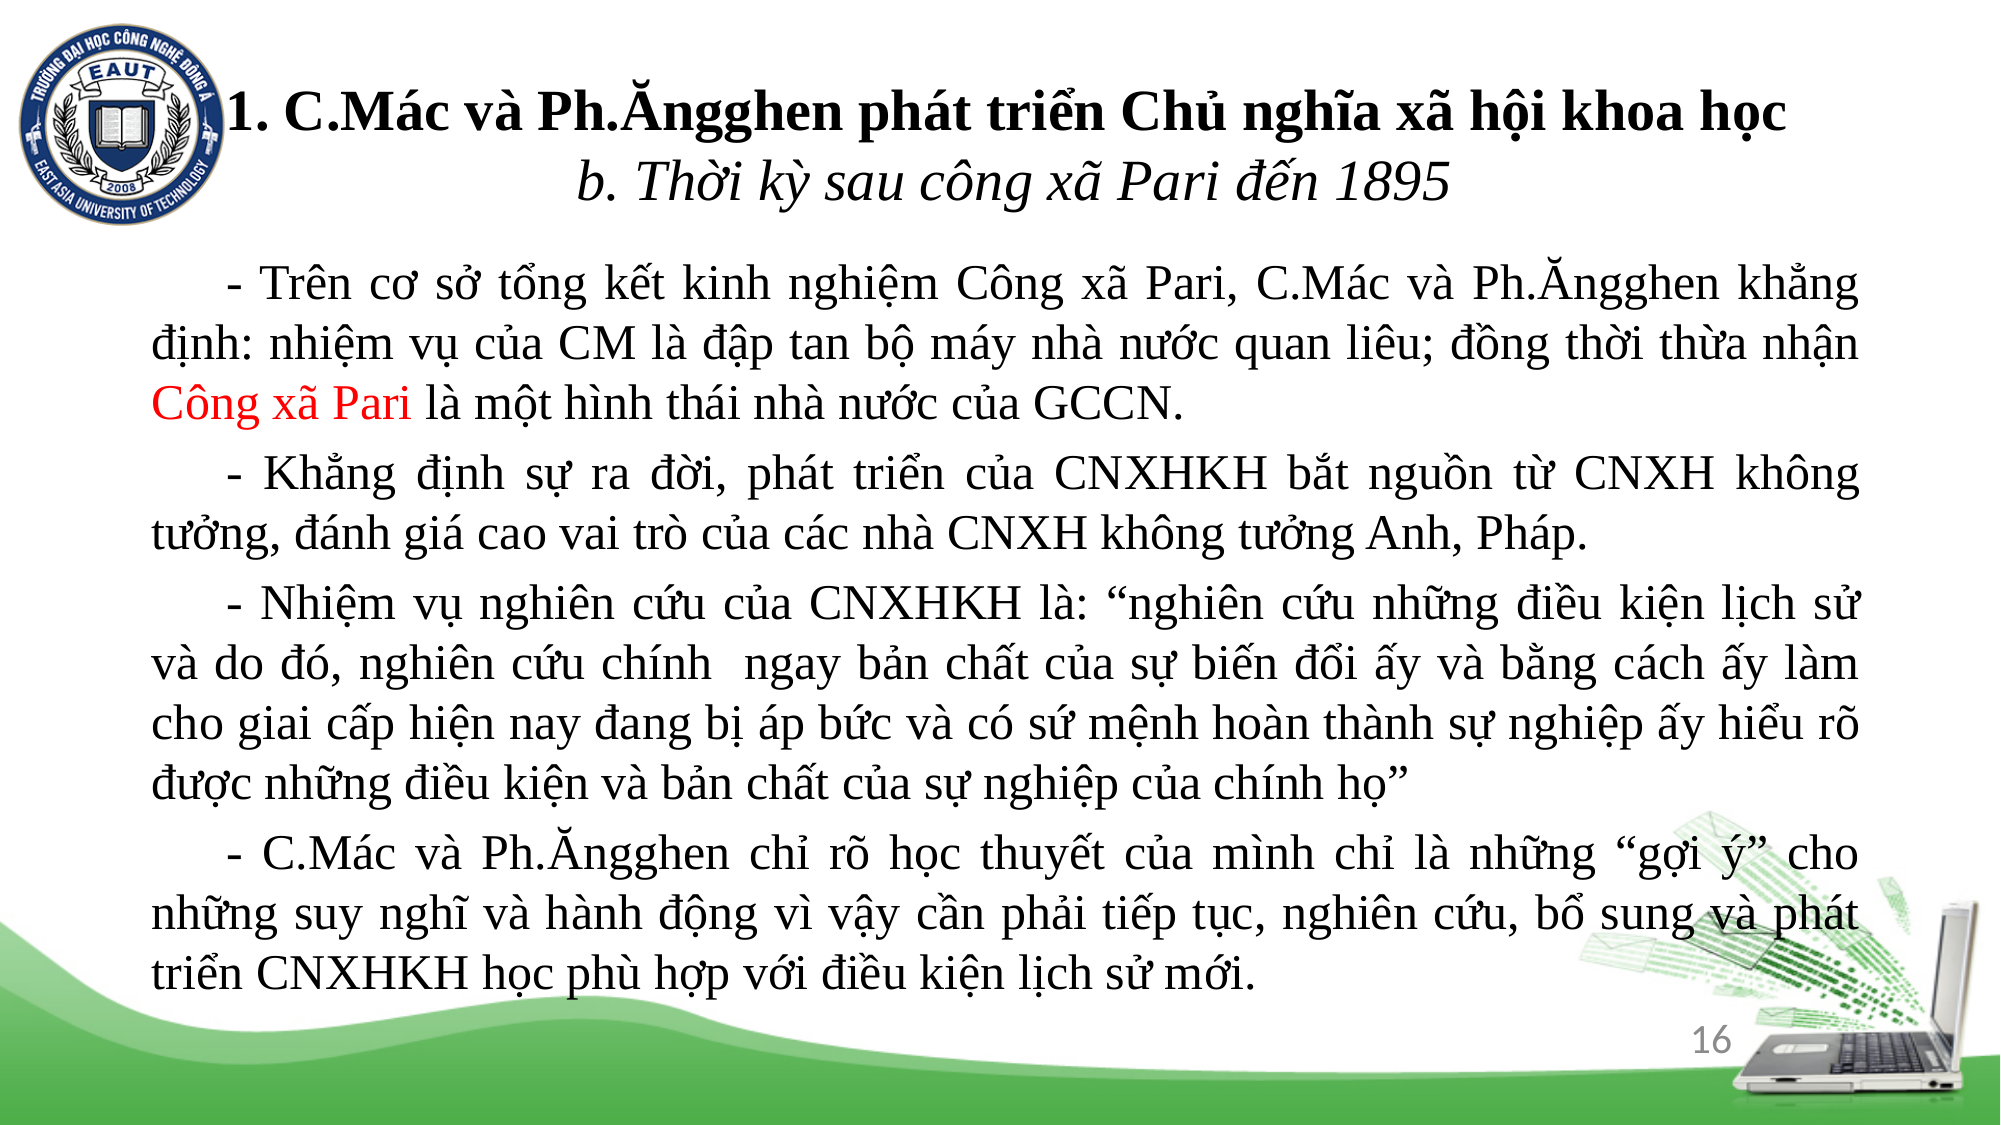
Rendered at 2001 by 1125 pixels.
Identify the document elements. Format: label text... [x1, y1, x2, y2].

list - Trên cơ sở tổng kết kinh nghiệm Công xã Pari, C.Mác và Ph.Ăngghen khẳng định: nhiệm vụ của CM là đập tan bộ máy nhà nước quan liêu; đồng thời thừa nhận Công xã Pari là một hình thái nhà nước của GCCN. - Khẳng định sự ra đời, phát triển của CNXHKH bắt nguồn từ CNXH không tưởng, đánh giá cao vai trò của các nhà CNXH không tưởng Anh, Pháp. - Nhiệm vụ nghiên cứu của CNXHKH là: “nghiên cứu những điều kiện lịch sử và do đó, nghiên cứu chính ngay bản chất của sự biến đổi ấy và bằng cách ấy làm cho giai cấp hiện nay đang bị áp bức và có sứ mệnh hoàn thành sự nghiệp ấy hiểu rõ được những điều kiện và bản chất của sự nghiệp của chính họ” - C.Mác và Ph.Ăngghen chỉ rõ học thuyết của mình chỉ là những “gợi ý” cho những suy nghĩ và hành động vì vậy cần phải tiếp tục, nghiên cứu, bổ sung và phát triển CNXHKH học phù hợp với điều kiện lịch sử mới. [136, 242, 1877, 1102]
picture [0, 0, 2001, 1125]
slide_number 16 [1280, 1006, 1748, 1067]
title 1. C.Mác và Ph.Ăngghen phát triển Chủ nghĩa xã hội khoa học b. Thời kỳ sau công xã Pari đến 1895 [80, 48, 1949, 236]
